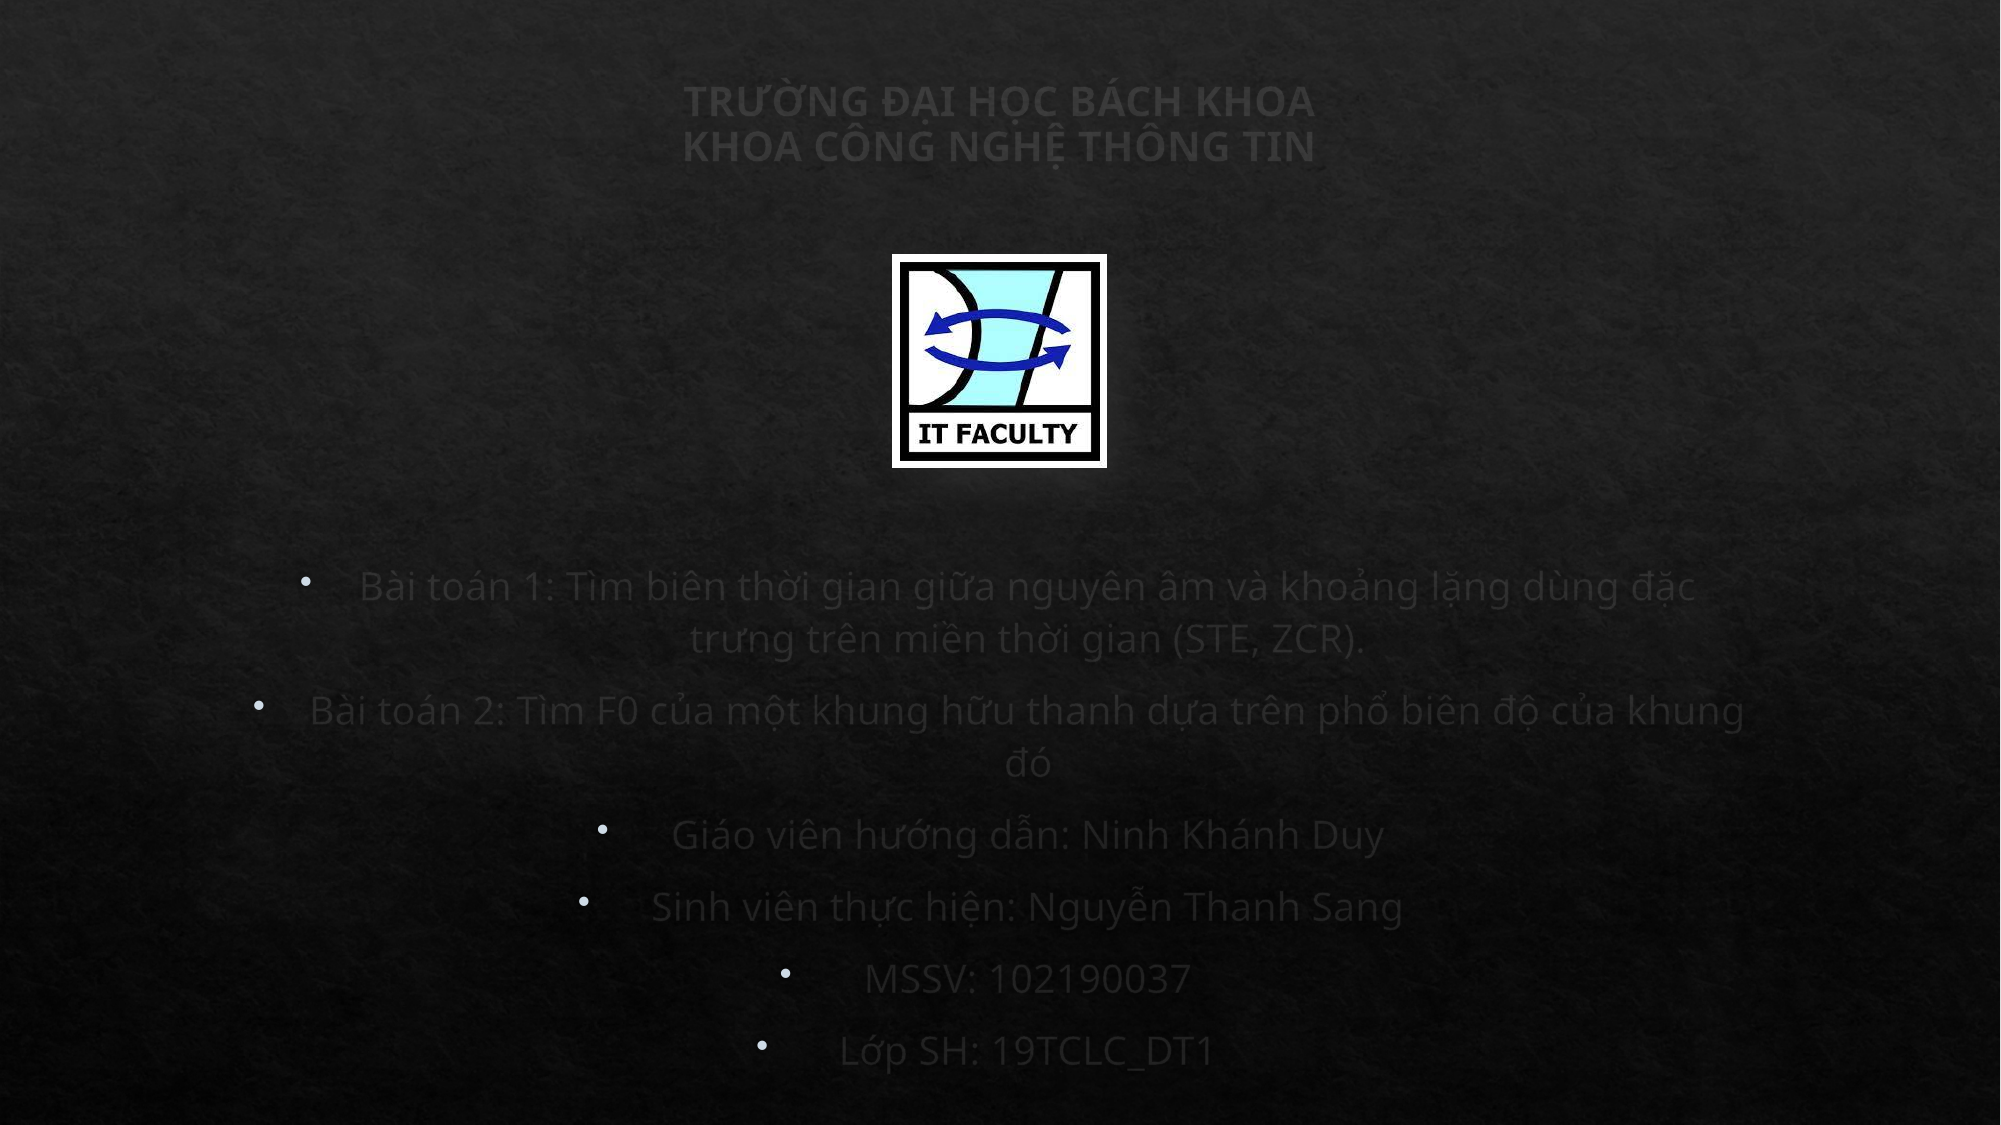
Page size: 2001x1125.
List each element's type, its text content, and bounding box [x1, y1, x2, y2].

title TRƯỜNG ĐẠI HỌC BÁCH KHOA KHOA CÔNG NGHỆ THÔNG TIN [150, 39, 1849, 211]
picture [891, 253, 1107, 469]
list Bài toán 1: Tìm biên thời gian giữa nguyên âm và khoảng lặng dùng đặc trưng trên miền thời gian (STE, ZCR). Bài toán 2: Tìm F0 của một khung hữu thanh dựa trên phổ biên độ của khung đó Giáo viên hướng dẫn: Ninh Khánh Duy Sinh viên thực hiện: Nguyễn Thanh Sang MSSV: 102190037 Lớp SH: 19TCLC_DT1 [233, 548, 1766, 1086]
